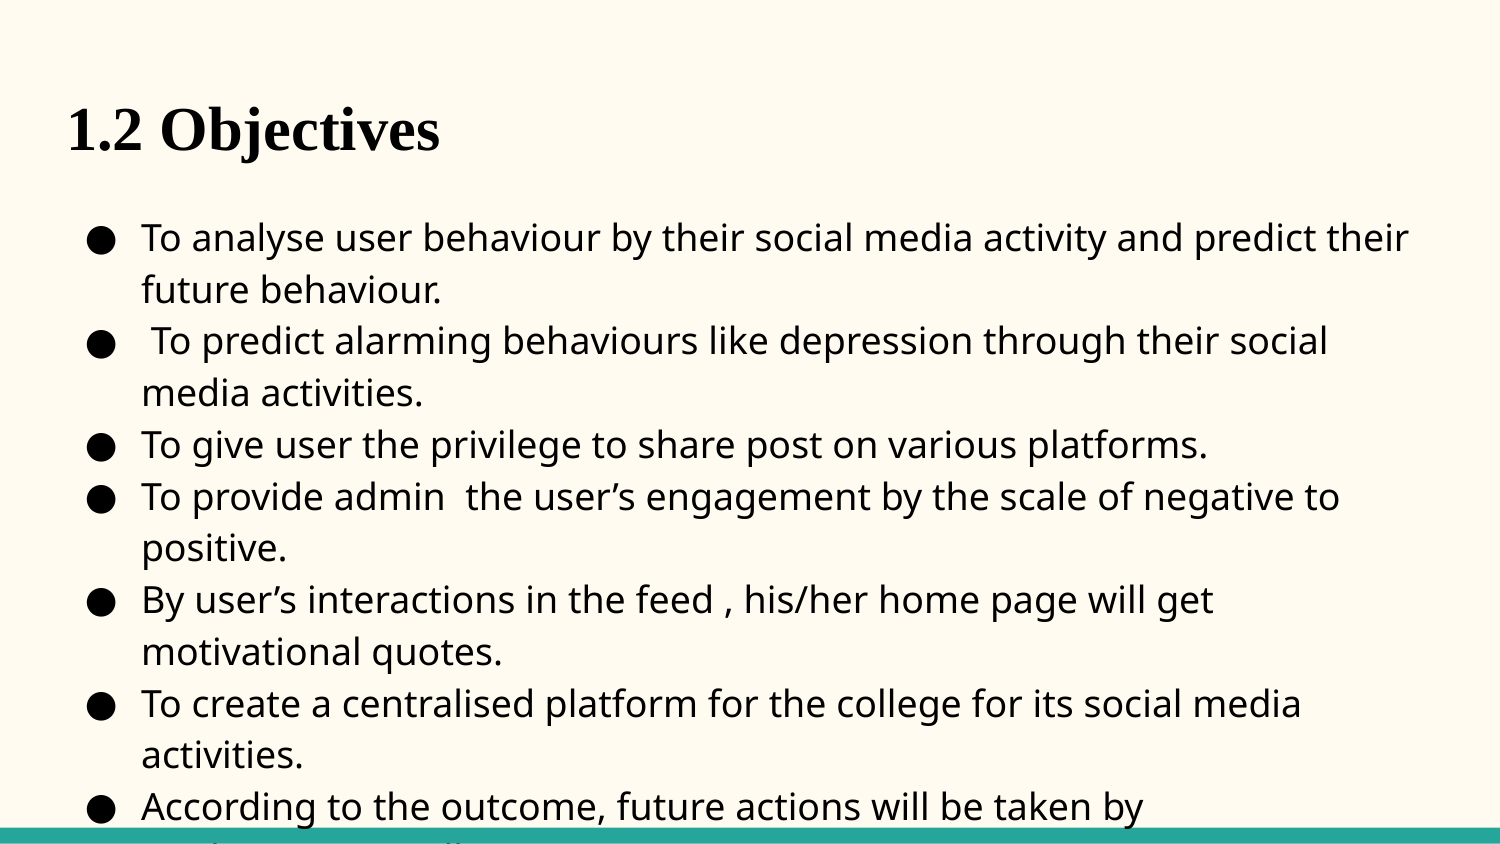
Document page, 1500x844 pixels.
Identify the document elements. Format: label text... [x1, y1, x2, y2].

list To analyse user behaviour by their social media activity and predict their future behaviour. To predict alarming behaviours like depression through their social media activities. To give user the privilege to share post on various platforms. To provide admin the user’s engagement by the scale of negative to positive. By user’s interactions in the feed , his/her home page will get motivational quotes. To create a centralised platform for the college for its social media activities. According to the outcome, future actions will be taken by guidance/counsellor. [51, 192, 1449, 750]
title 1.2 Objectives [51, 72, 1449, 174]
